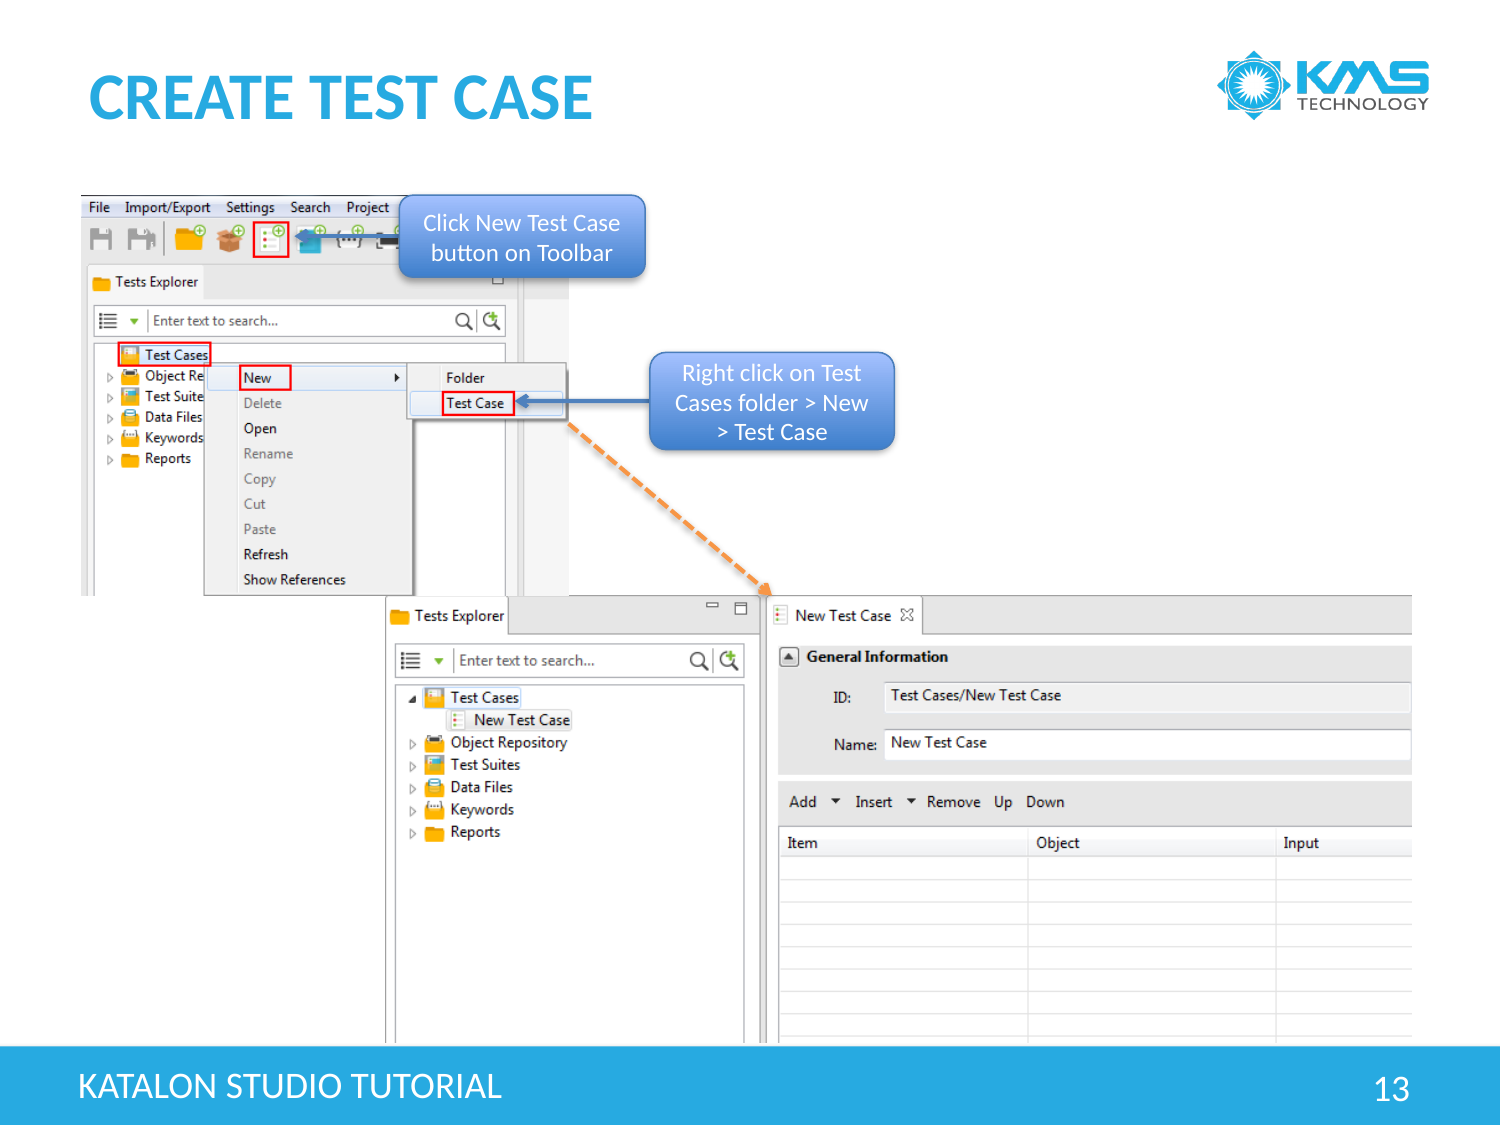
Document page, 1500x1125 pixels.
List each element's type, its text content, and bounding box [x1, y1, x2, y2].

title Create test case [75, 45, 1102, 150]
picture [80, 194, 1412, 1044]
text_box Right click on Test Cases folder > New > Test Case [649, 351, 896, 451]
picture [1208, 45, 1436, 126]
list katalon studio tutorial [63, 1053, 978, 1125]
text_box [568, 423, 773, 596]
text_box Click New Test Case button on Toolbar [569, 194, 646, 278]
slide_number 13 [1074, 1056, 1425, 1117]
